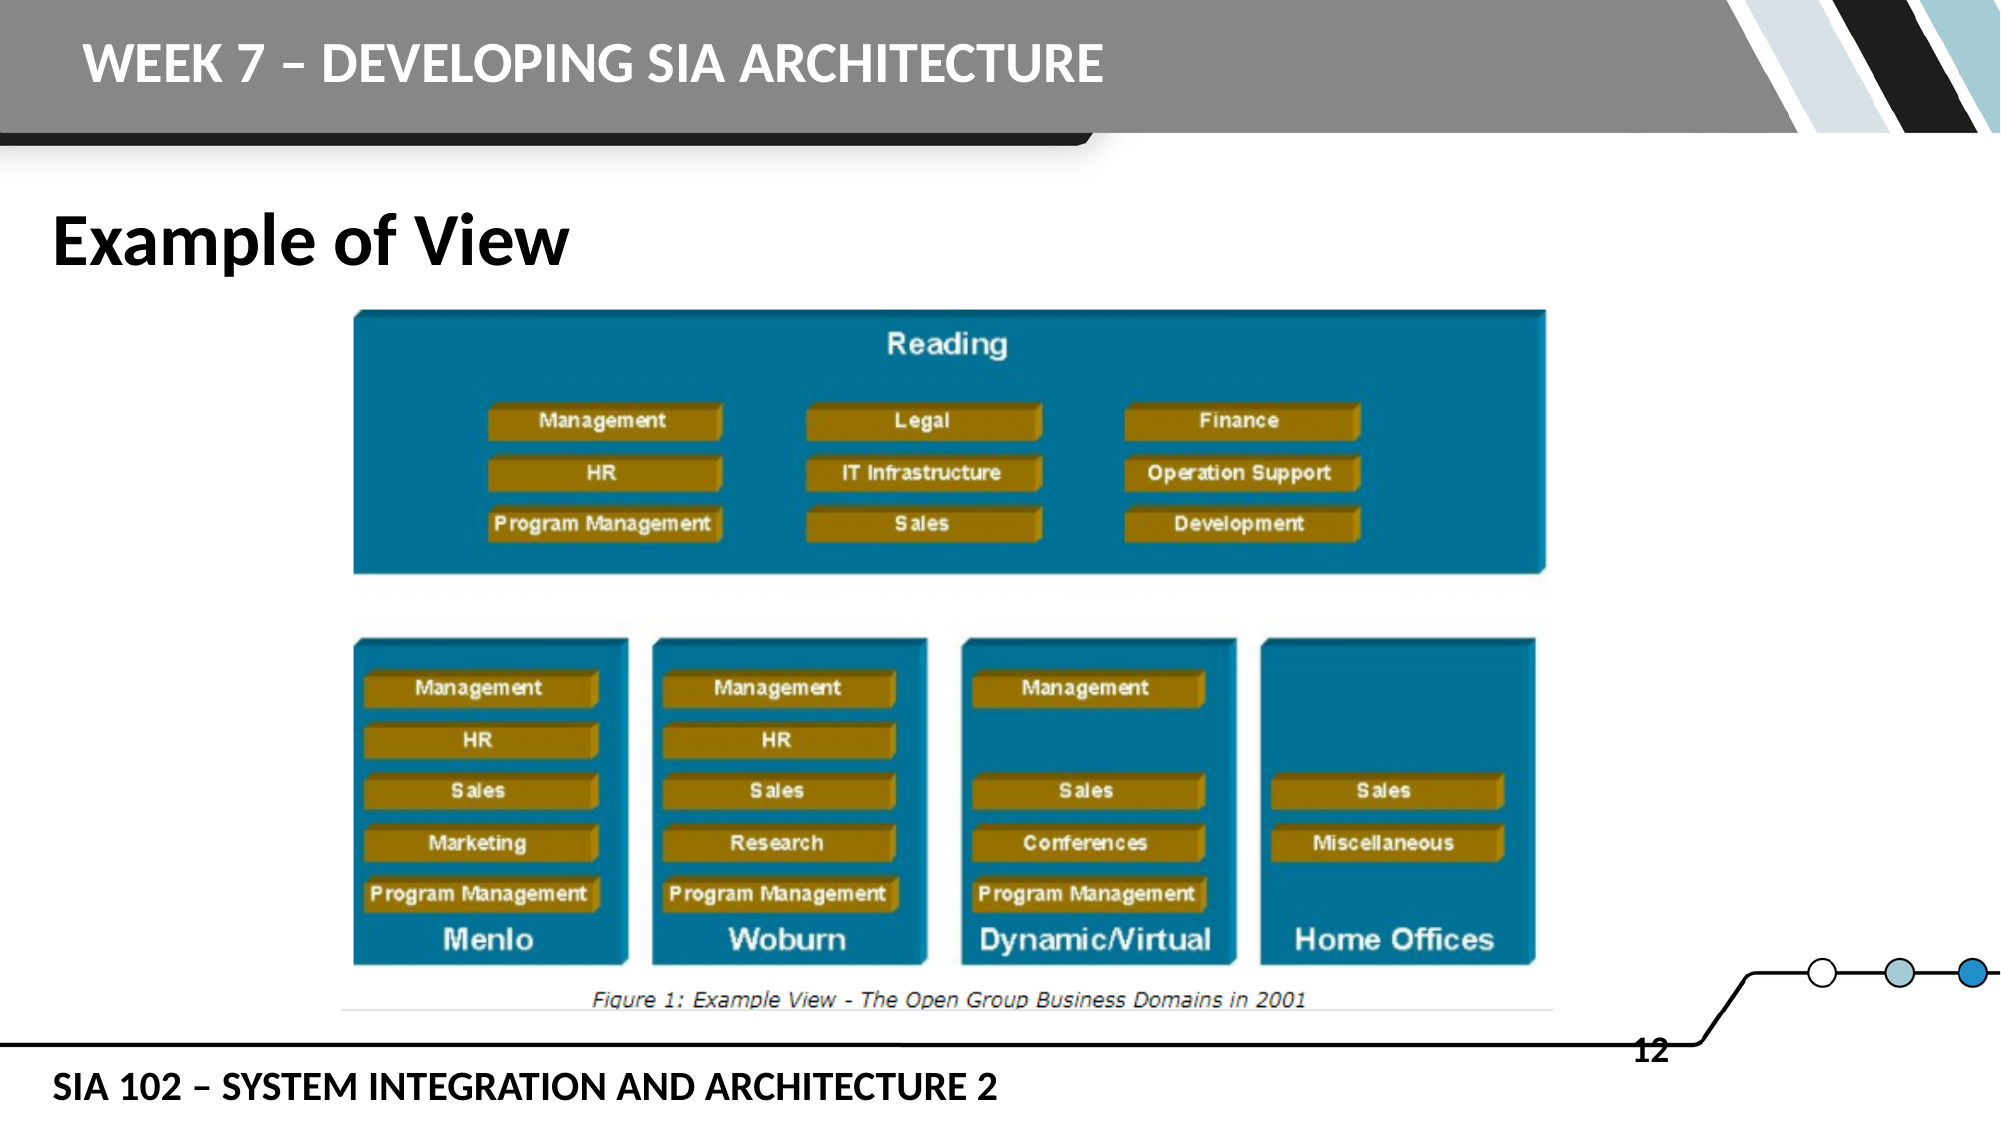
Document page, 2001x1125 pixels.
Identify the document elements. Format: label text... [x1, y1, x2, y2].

slide_number ‹#› [1616, 1017, 2000, 1078]
title Example of View [37, 161, 1763, 321]
picture [0, 0, 2001, 1125]
